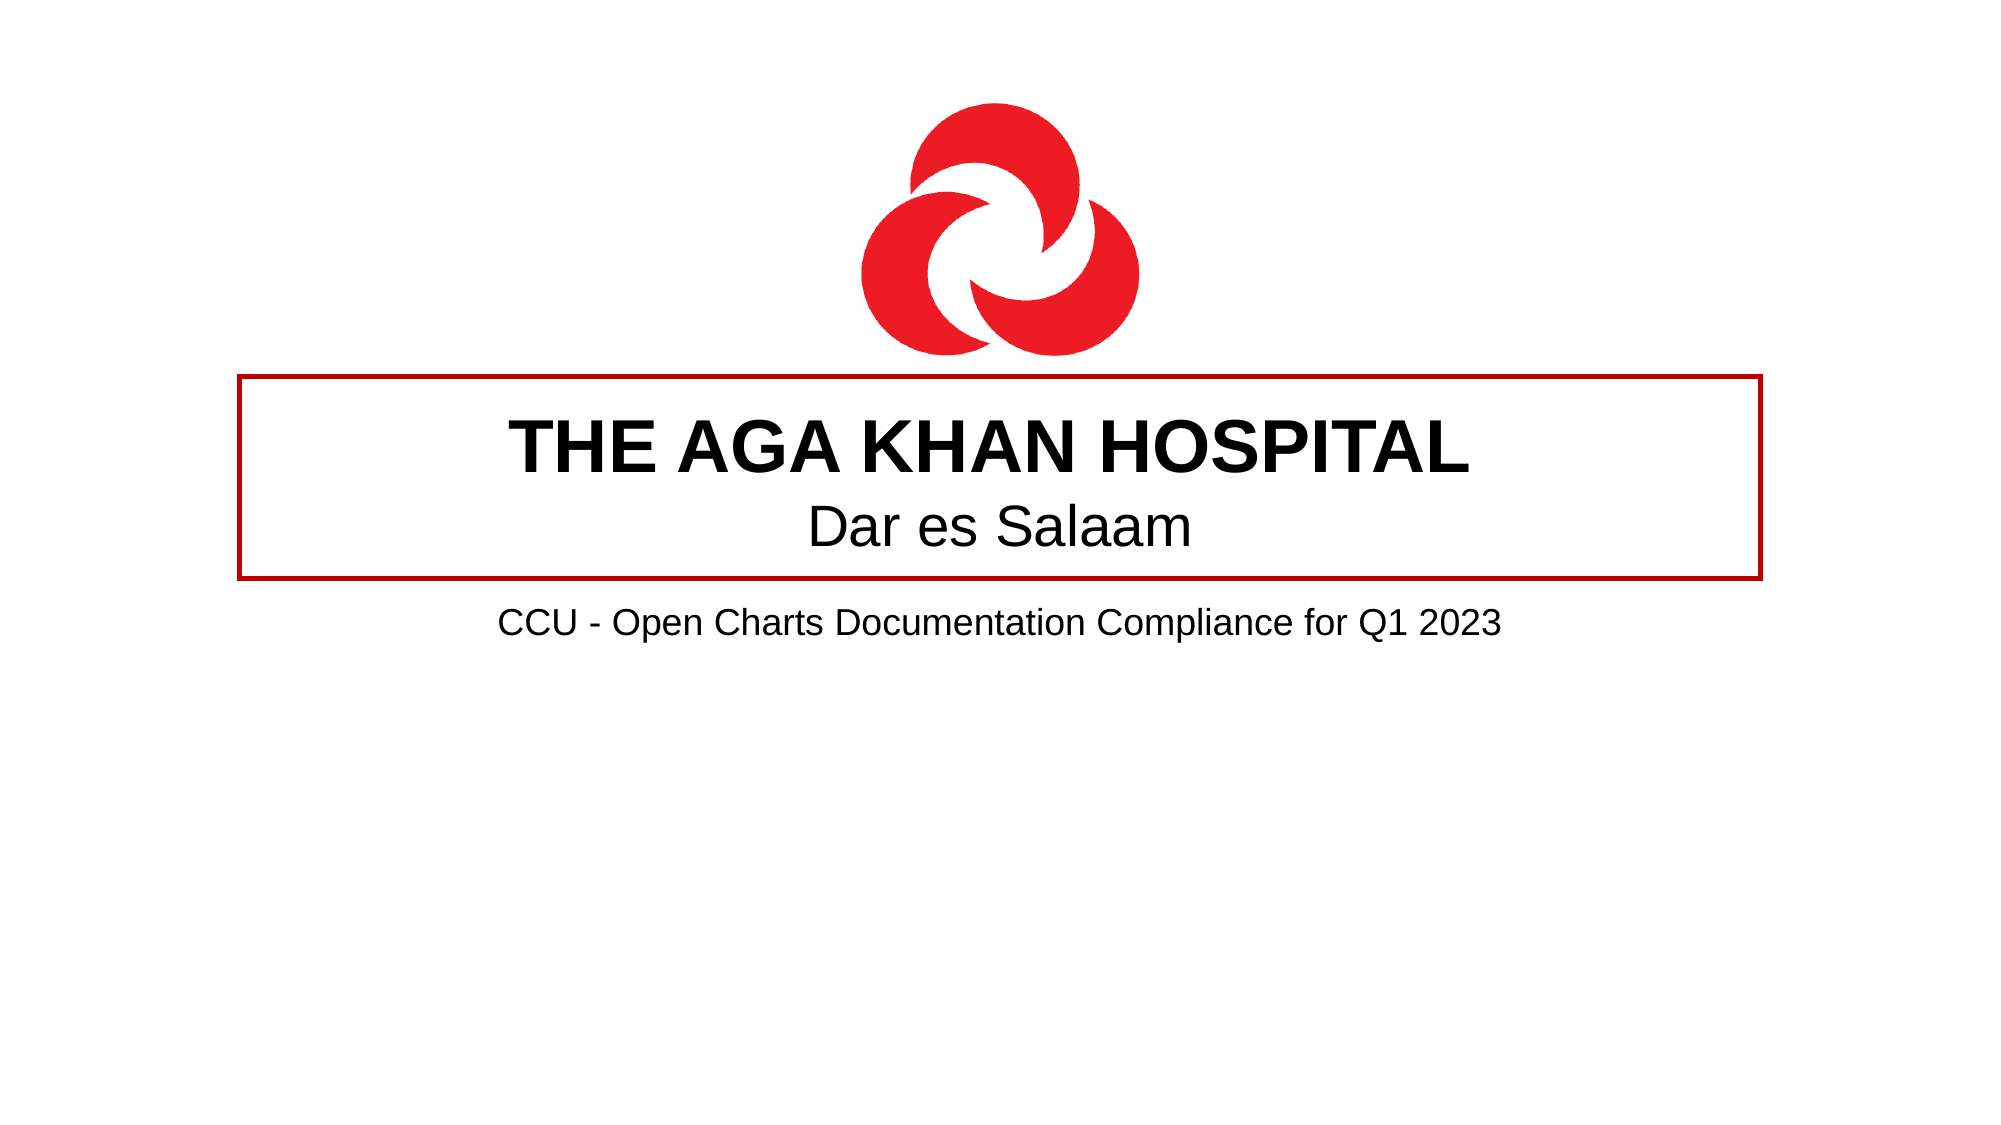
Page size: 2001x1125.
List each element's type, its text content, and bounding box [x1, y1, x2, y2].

subtitle CCU - Open Charts Documentation Compliance for Q1 2023 [249, 590, 1750, 863]
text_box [239, 80, 1761, 579]
